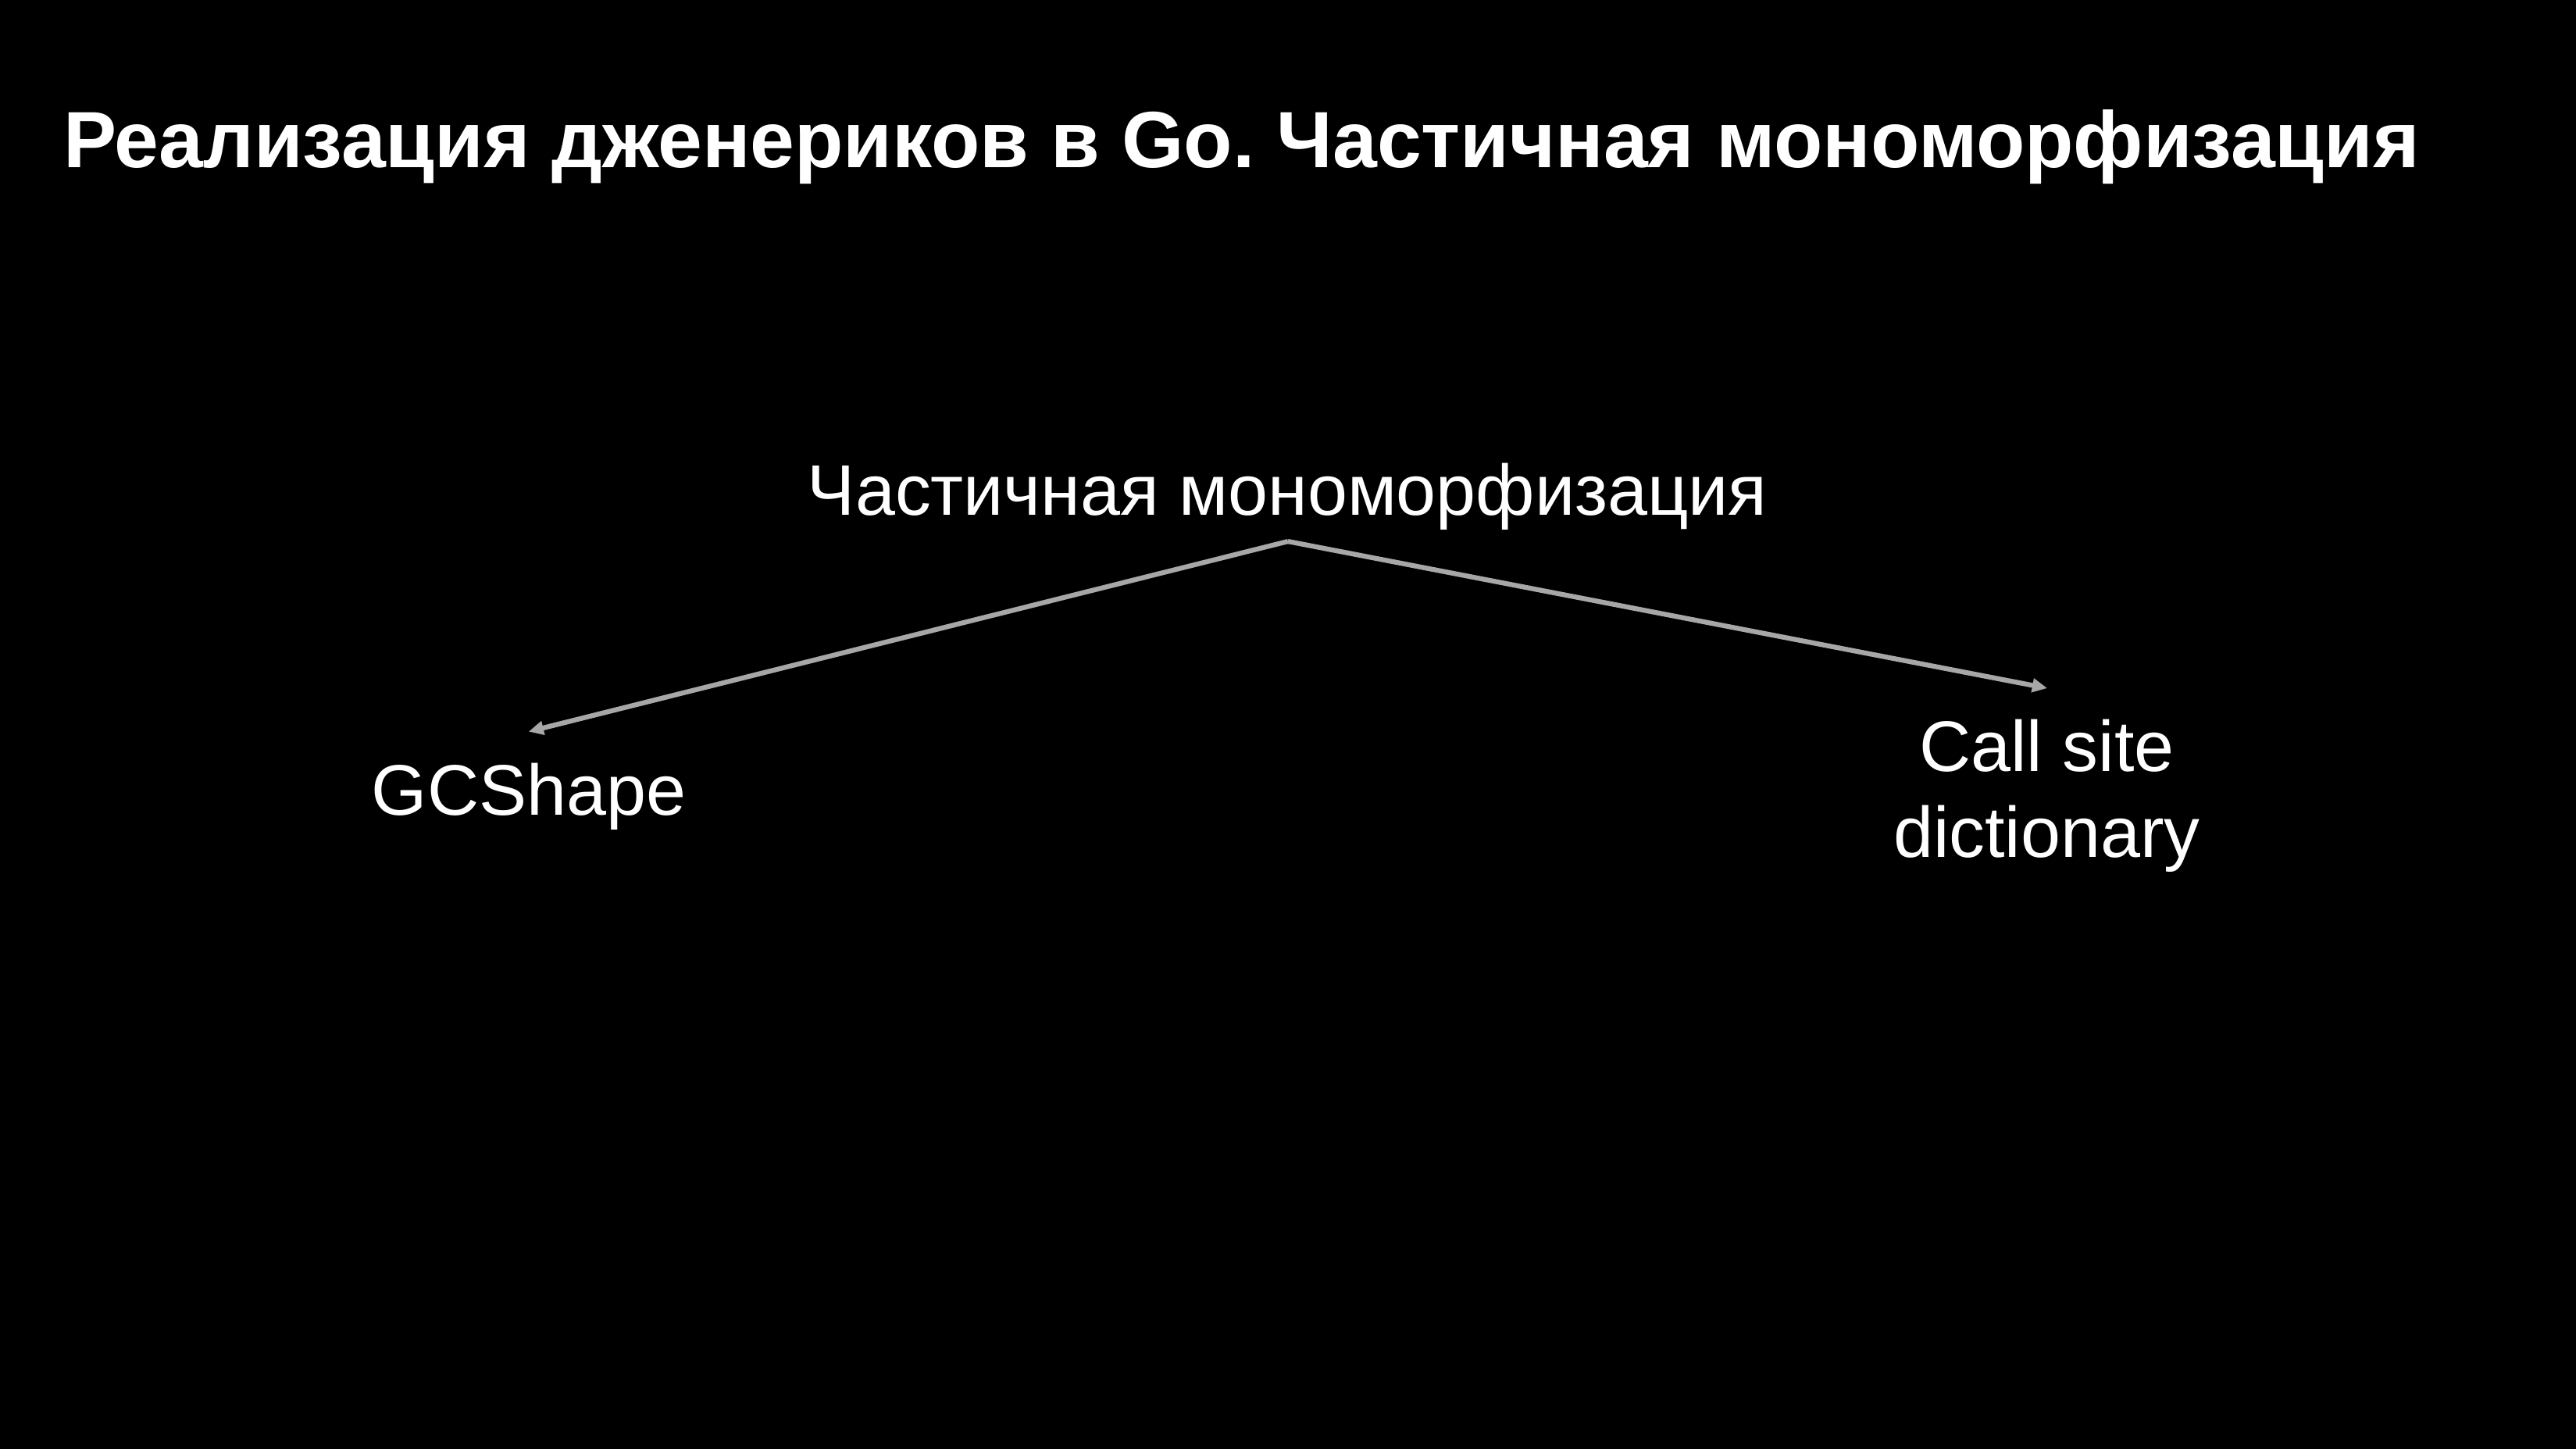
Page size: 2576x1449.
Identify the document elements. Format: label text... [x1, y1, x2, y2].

text_box Частичная мономорфизация [793, 432, 1783, 541]
text_box GCShape [265, 731, 794, 841]
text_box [528, 542, 1289, 732]
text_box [1287, 542, 2047, 689]
text_box Call site dictionary [1782, 687, 2311, 883]
title Реализация дженериков в Go. Частичная мономорфизация [63, 39, 2552, 189]
